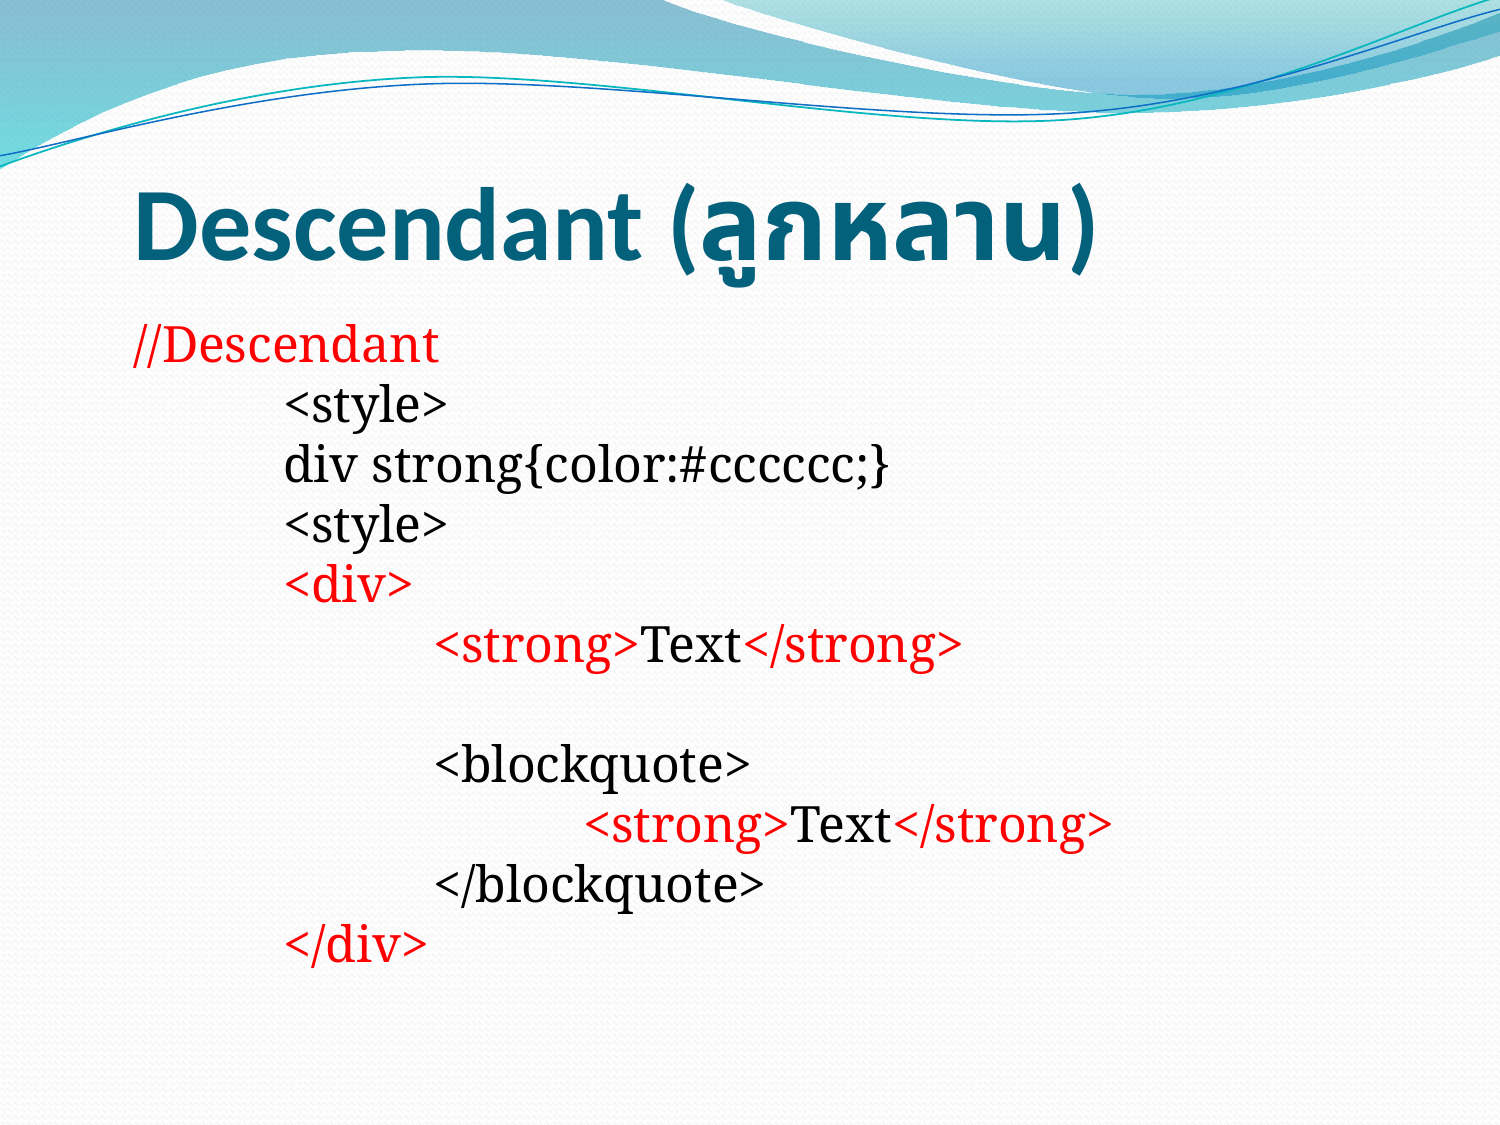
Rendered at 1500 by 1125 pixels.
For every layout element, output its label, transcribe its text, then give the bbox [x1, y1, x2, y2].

title Descendant (ลูกหลาน) [133, 93, 1383, 282]
text_box //Descendant <style> div strong{color:#cccccc;} <style> <div> <strong>Text</strong> <blockquote> <strong>Text</strong> </blockquote> </div> [118, 304, 1313, 1025]
